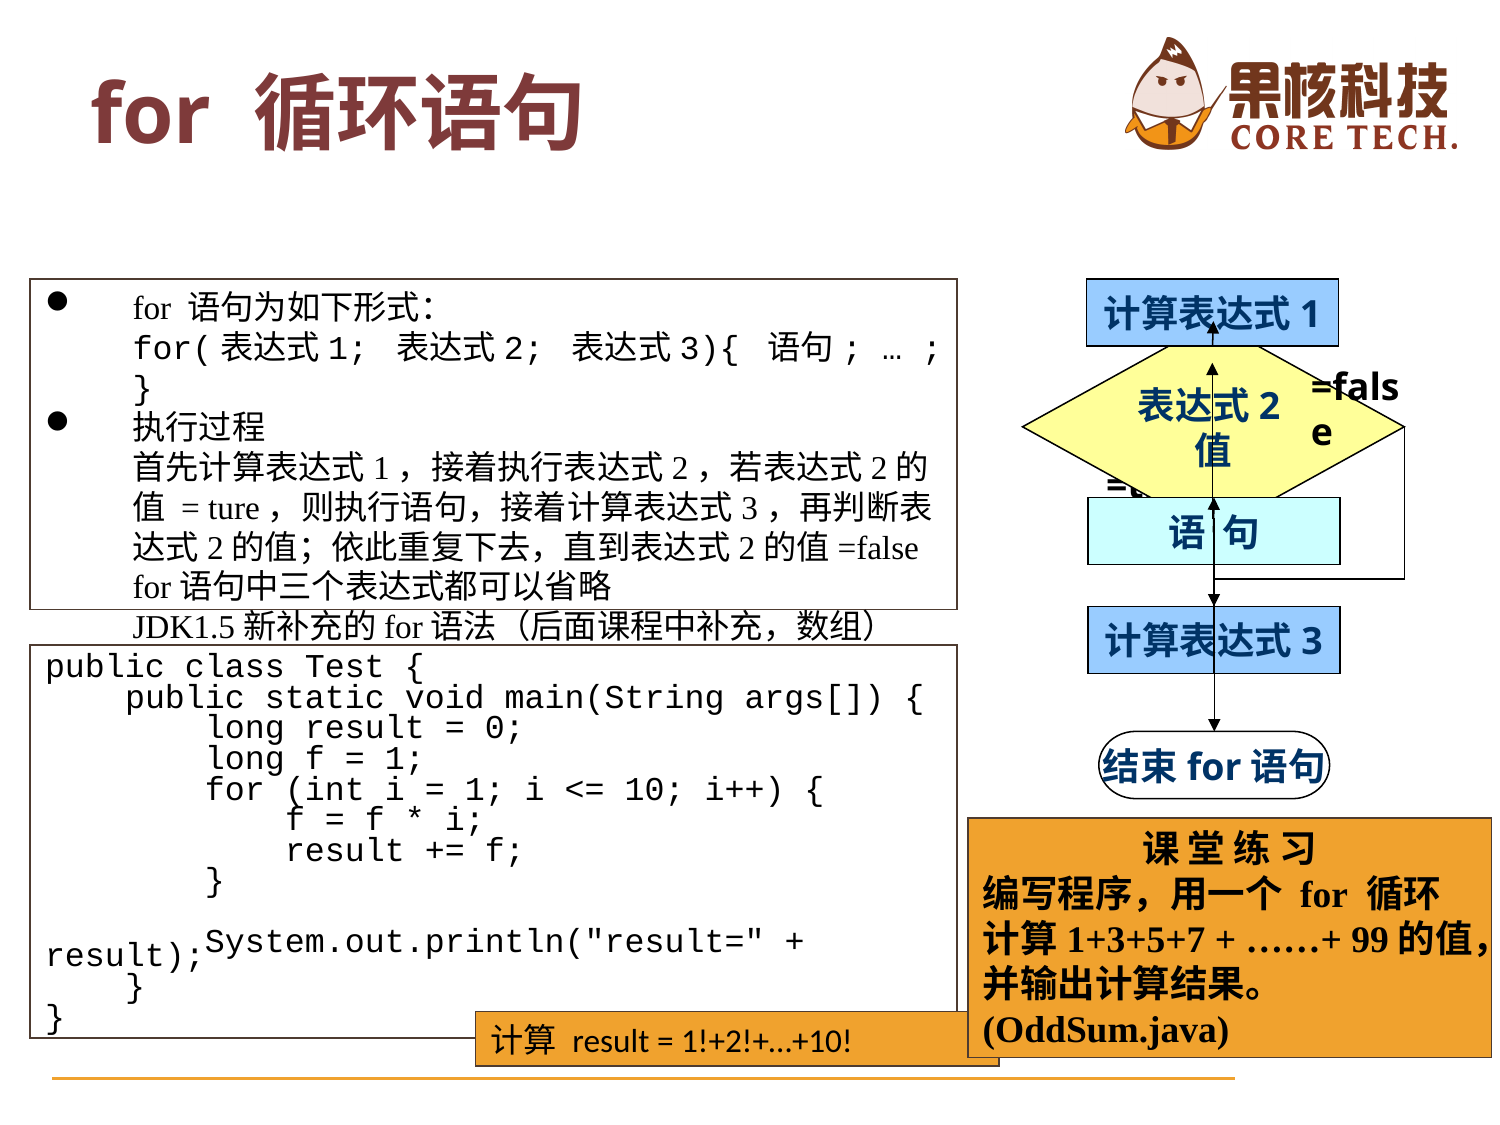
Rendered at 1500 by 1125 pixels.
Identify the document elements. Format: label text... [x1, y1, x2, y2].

text_box public class Test { public static void main(String args[]) { long result = 0; long f = 1; for (int i = 1; i <= 10; i++) { f = f * i; result += f; } System.out.println("result=" + result); } } [30, 645, 958, 1039]
text_box 课 堂 练 习 编写程序，用一个 for 循环计算1+3+5+7 + ……+ 99的值，并输出计算结果。(OddSum.java) [967, 817, 1492, 1058]
picture [1125, 37, 1457, 150]
text_box for 语句为如下形式： for(表达式1; 表达式2; 表达式3){ 语句; … ; } 执行过程 首先计算表达式1，接着执行表达式2，若表达式2的值 = ture，则执行语句，接着计算表达式3，再判断表达式2的值；依此重复下去，直到表达式2的值=false for语句中三个表达式都可以省略 JDK1.5新补充的for语法（后面课程中补充，数组） [30, 278, 958, 610]
text_box 计算 result = 1!+2!+…+10! [475, 1011, 999, 1067]
title for 循环语句 [75, 45, 1100, 175]
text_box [1022, 278, 1435, 799]
